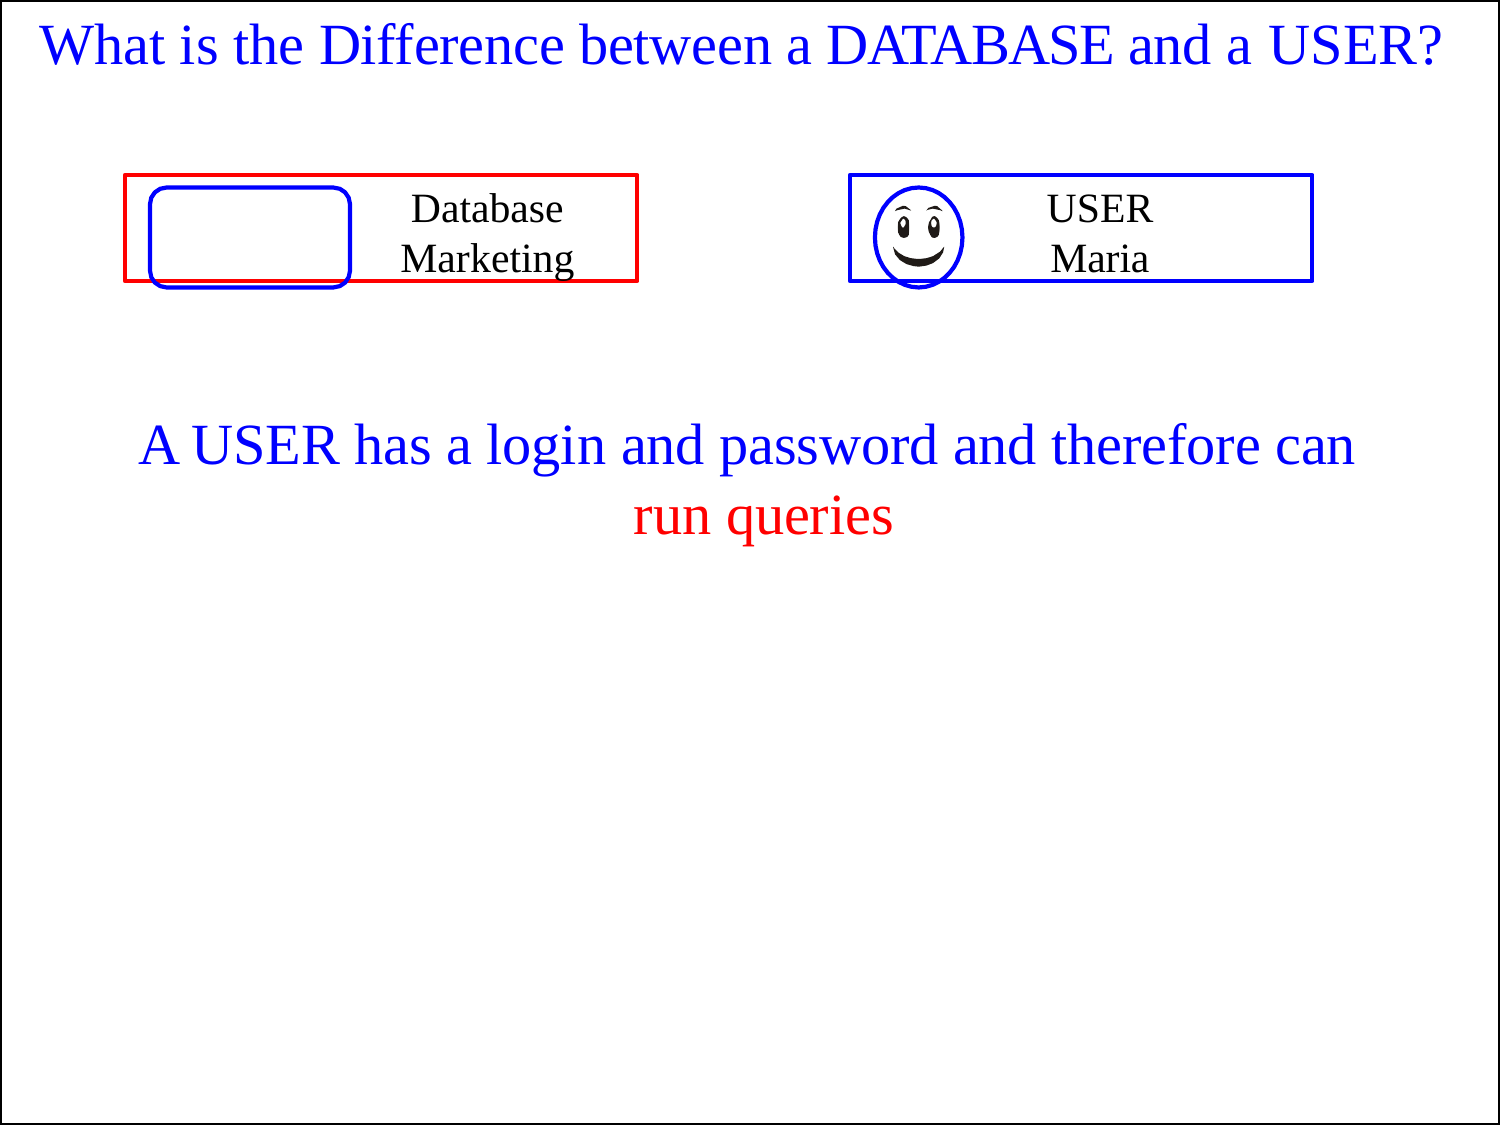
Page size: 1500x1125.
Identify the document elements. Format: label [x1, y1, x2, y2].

text_box [0, 0, 1500, 1125]
